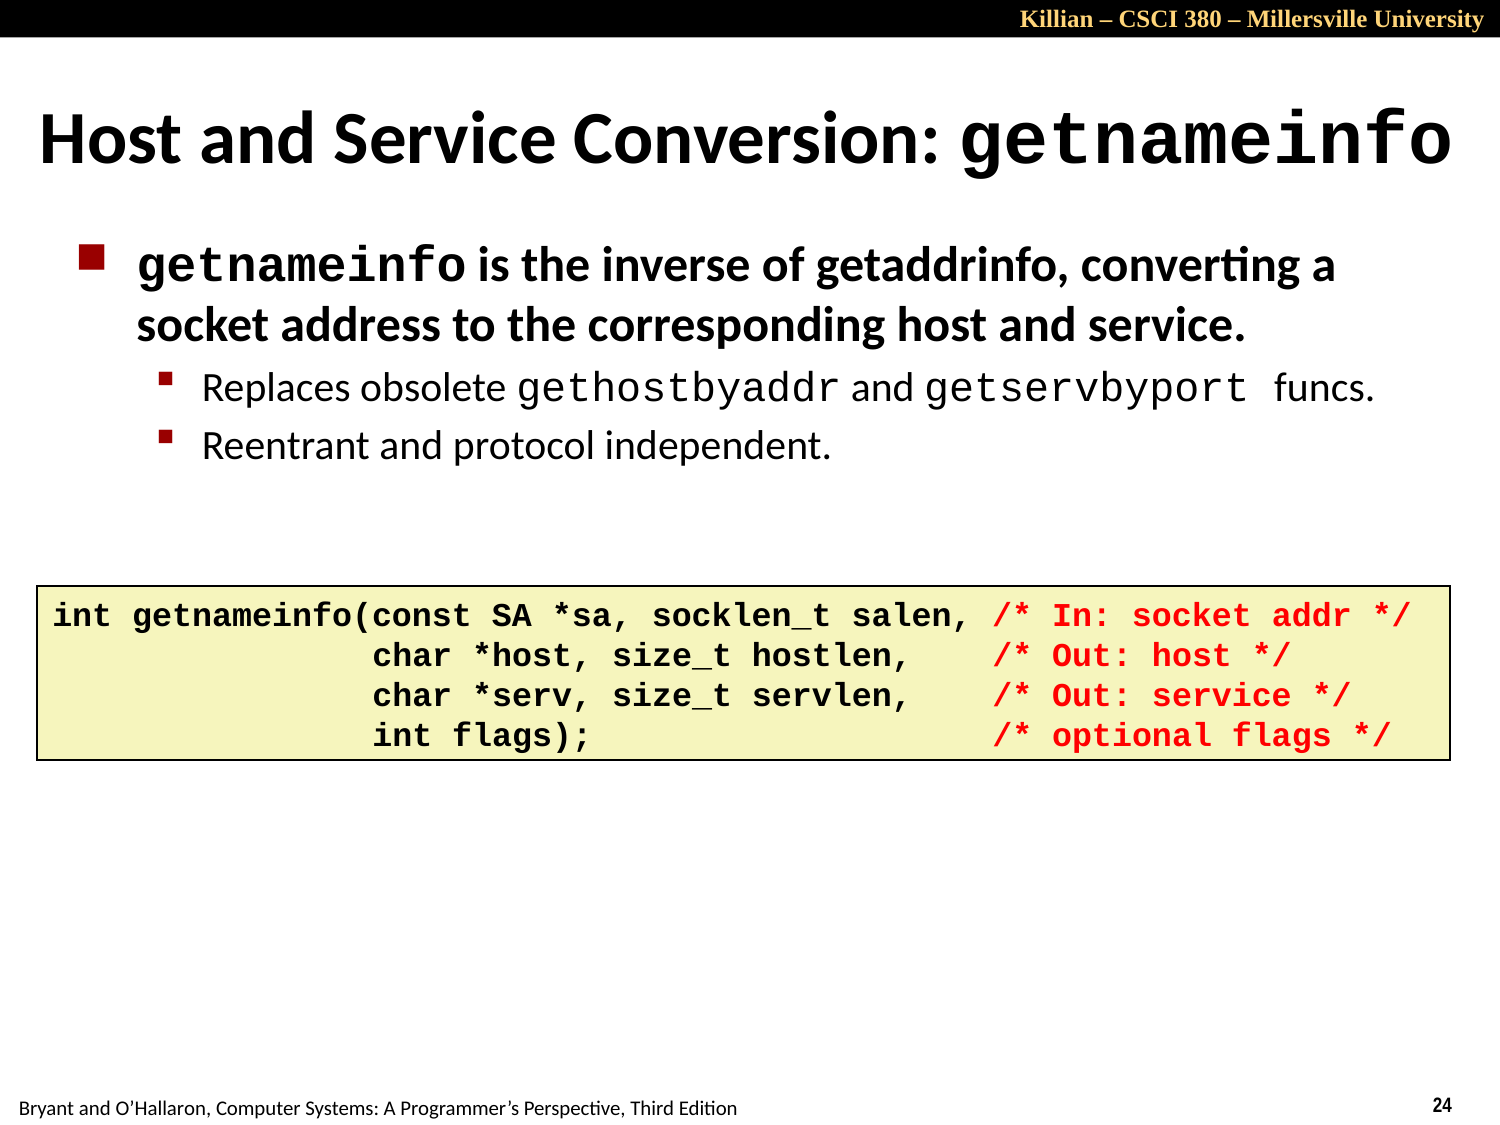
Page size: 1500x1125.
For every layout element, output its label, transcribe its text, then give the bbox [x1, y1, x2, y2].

list getnameinfo is the inverse of getaddrinfo, converting a socket address to the corresponding host and service. Replaces obsolete gethostbyaddr and getservbyport funcs. Reentrant and protocol independent. [64, 223, 1451, 525]
text_box int getnameinfo(const SA *sa, socklen_t salen, /* In: socket addr */ char *host, size_t hostlen, /* Out: host */ char *serv, size_t servlen, /* Out: service */ int flags); /* optional flags */ [37, 585, 1450, 761]
title Host and Service Conversion: getnameinfo [24, 71, 1488, 197]
